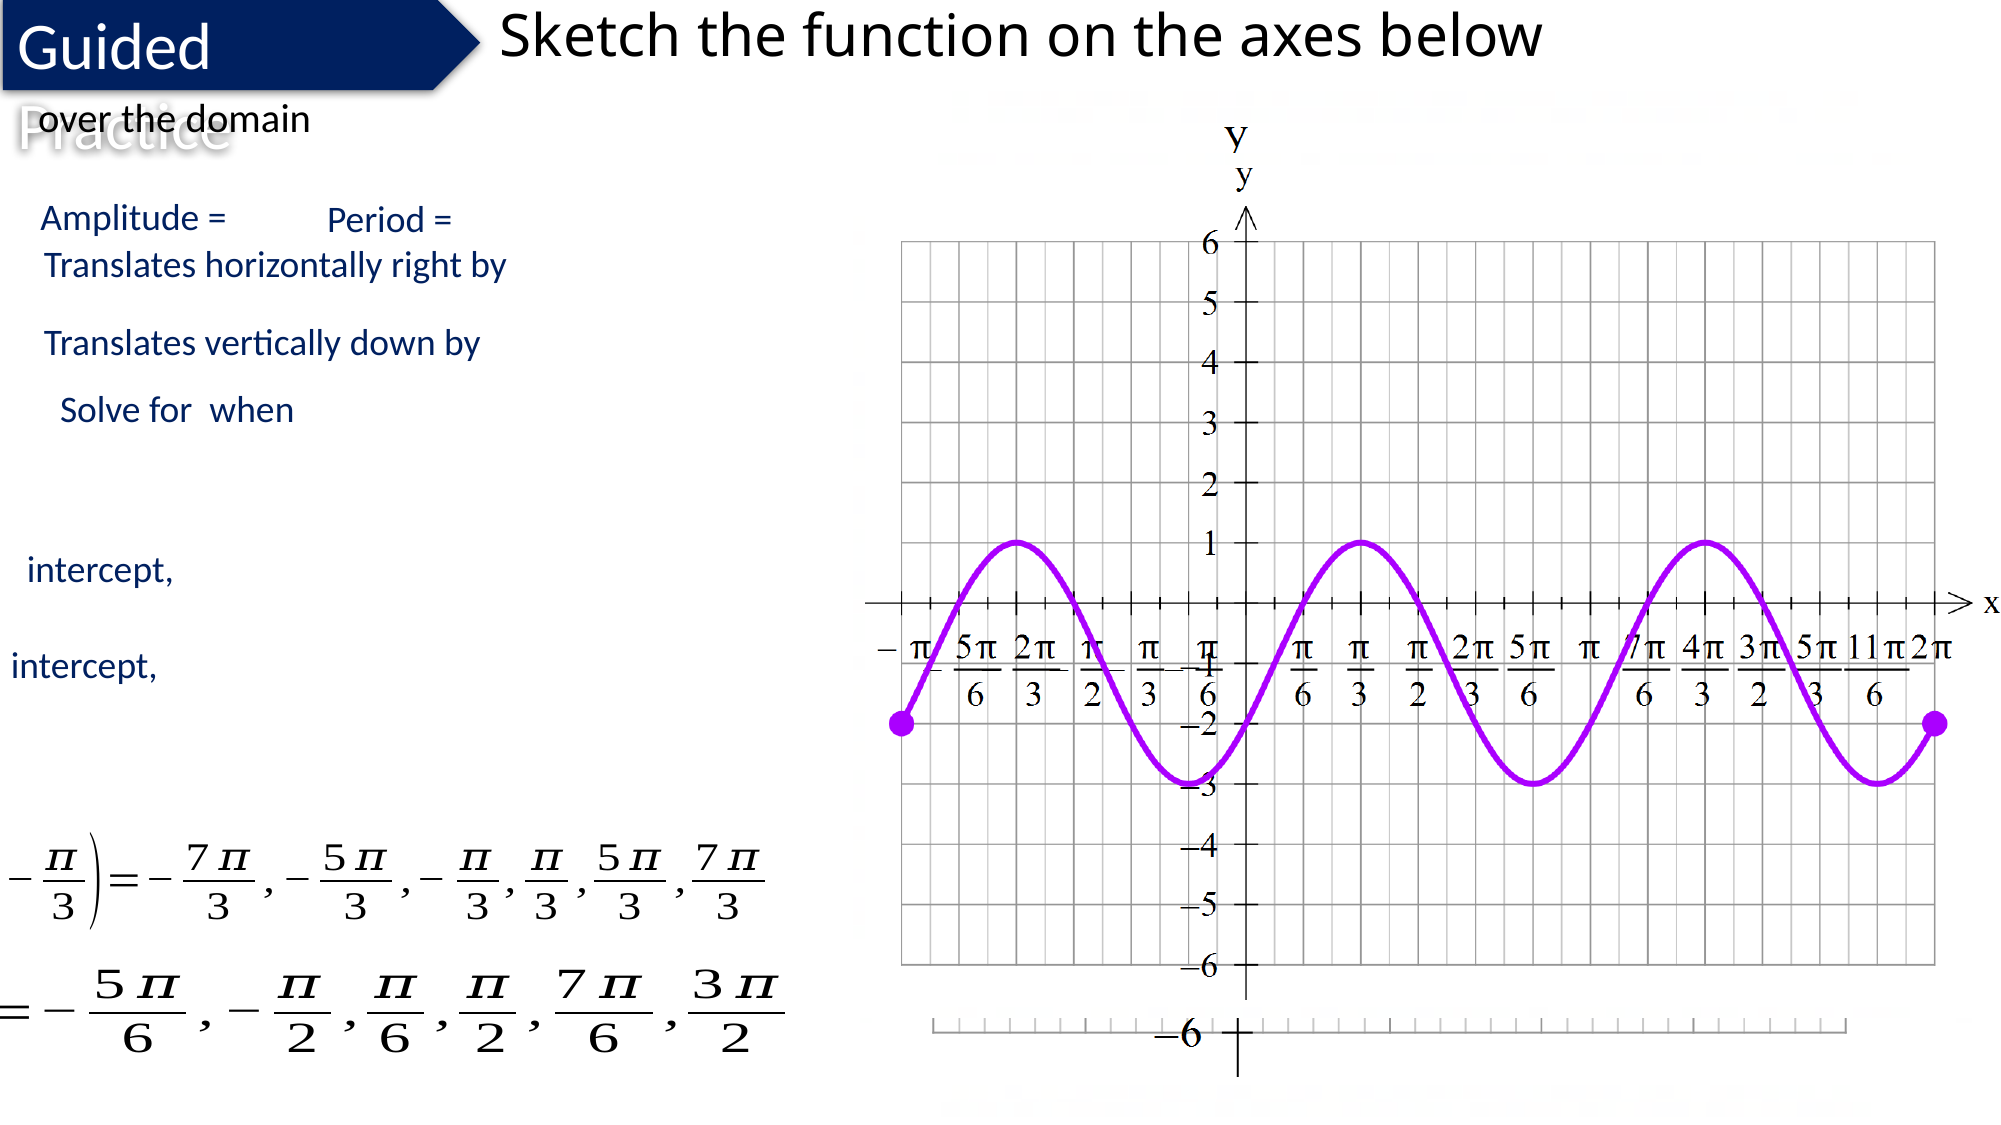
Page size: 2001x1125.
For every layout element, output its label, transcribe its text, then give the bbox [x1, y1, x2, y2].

text_box Guided Practice [2, 0, 481, 91]
title Sketch the function on the axes below [483, 0, 2000, 98]
picture [853, 91, 2000, 1117]
